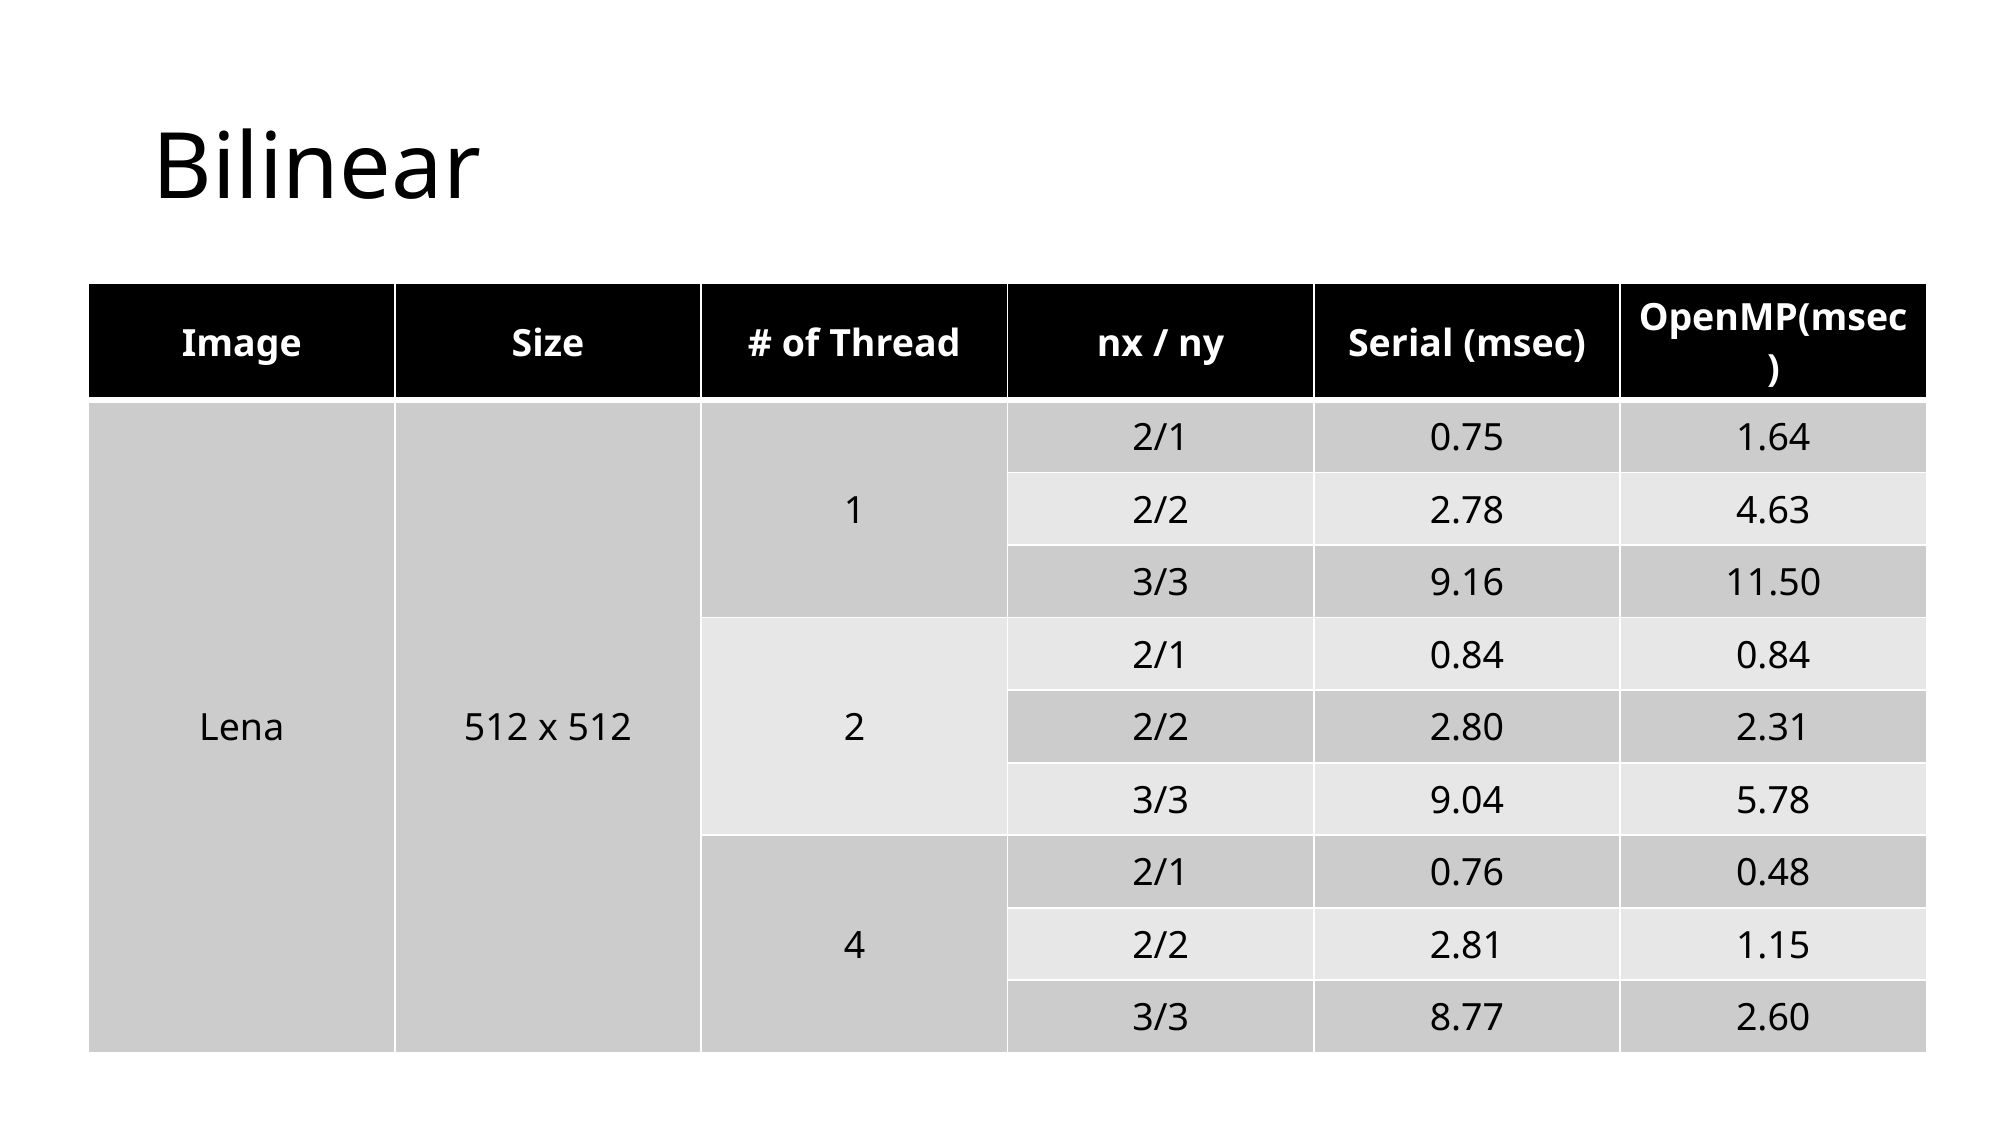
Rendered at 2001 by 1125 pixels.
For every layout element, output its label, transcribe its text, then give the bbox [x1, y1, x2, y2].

table_header OpenMP(msec) [1621, 284, 1926, 397]
table_cell 2/1 [1008, 618, 1313, 689]
table_header Size [396, 284, 700, 397]
table_cell 9.16 [1315, 546, 1619, 617]
table_cell 4.63 [1621, 473, 1926, 544]
table_cell 0.76 [1315, 836, 1619, 907]
table_cell Lena [89, 403, 394, 1052]
table_header # of Thread [702, 284, 1007, 397]
table_cell 8.77 [1315, 981, 1619, 1052]
table_cell 2/1 [1008, 836, 1313, 907]
table_header Serial (msec) [1315, 284, 1619, 397]
table_cell 4 [702, 836, 1007, 1052]
table_cell 2.80 [1315, 691, 1619, 762]
table_cell 2/2 [1008, 909, 1313, 979]
table_cell 11.50 [1621, 546, 1926, 617]
table_cell 2 [702, 618, 1007, 834]
table_cell 3/3 [1008, 764, 1313, 834]
table_cell 1 [702, 403, 1007, 617]
table_cell 0.48 [1621, 836, 1926, 907]
table_cell 2/2 [1008, 691, 1313, 762]
title Bilinear [137, 59, 1863, 278]
table_cell 2.31 [1621, 691, 1926, 762]
table_cell 1.15 [1621, 909, 1926, 979]
table_cell 512 x 512 [396, 403, 700, 1052]
table_cell 2/2 [1008, 473, 1313, 544]
table_cell 1.64 [1621, 403, 1926, 472]
table_cell 2.78 [1315, 473, 1619, 544]
table_cell 2/1 [1008, 403, 1313, 472]
table_cell 5.78 [1621, 764, 1926, 834]
table_cell 0.84 [1315, 618, 1619, 689]
table_cell 0.84 [1621, 618, 1926, 689]
table_cell 2.81 [1315, 909, 1619, 979]
table_cell 3/3 [1008, 546, 1313, 617]
table_cell 3/3 [1008, 981, 1313, 1052]
table_cell 9.04 [1315, 764, 1619, 834]
table_cell 2.60 [1621, 981, 1926, 1052]
table_cell 0.75 [1315, 403, 1619, 472]
table_header nx / ny [1008, 284, 1313, 397]
table_header Image [89, 284, 394, 397]
